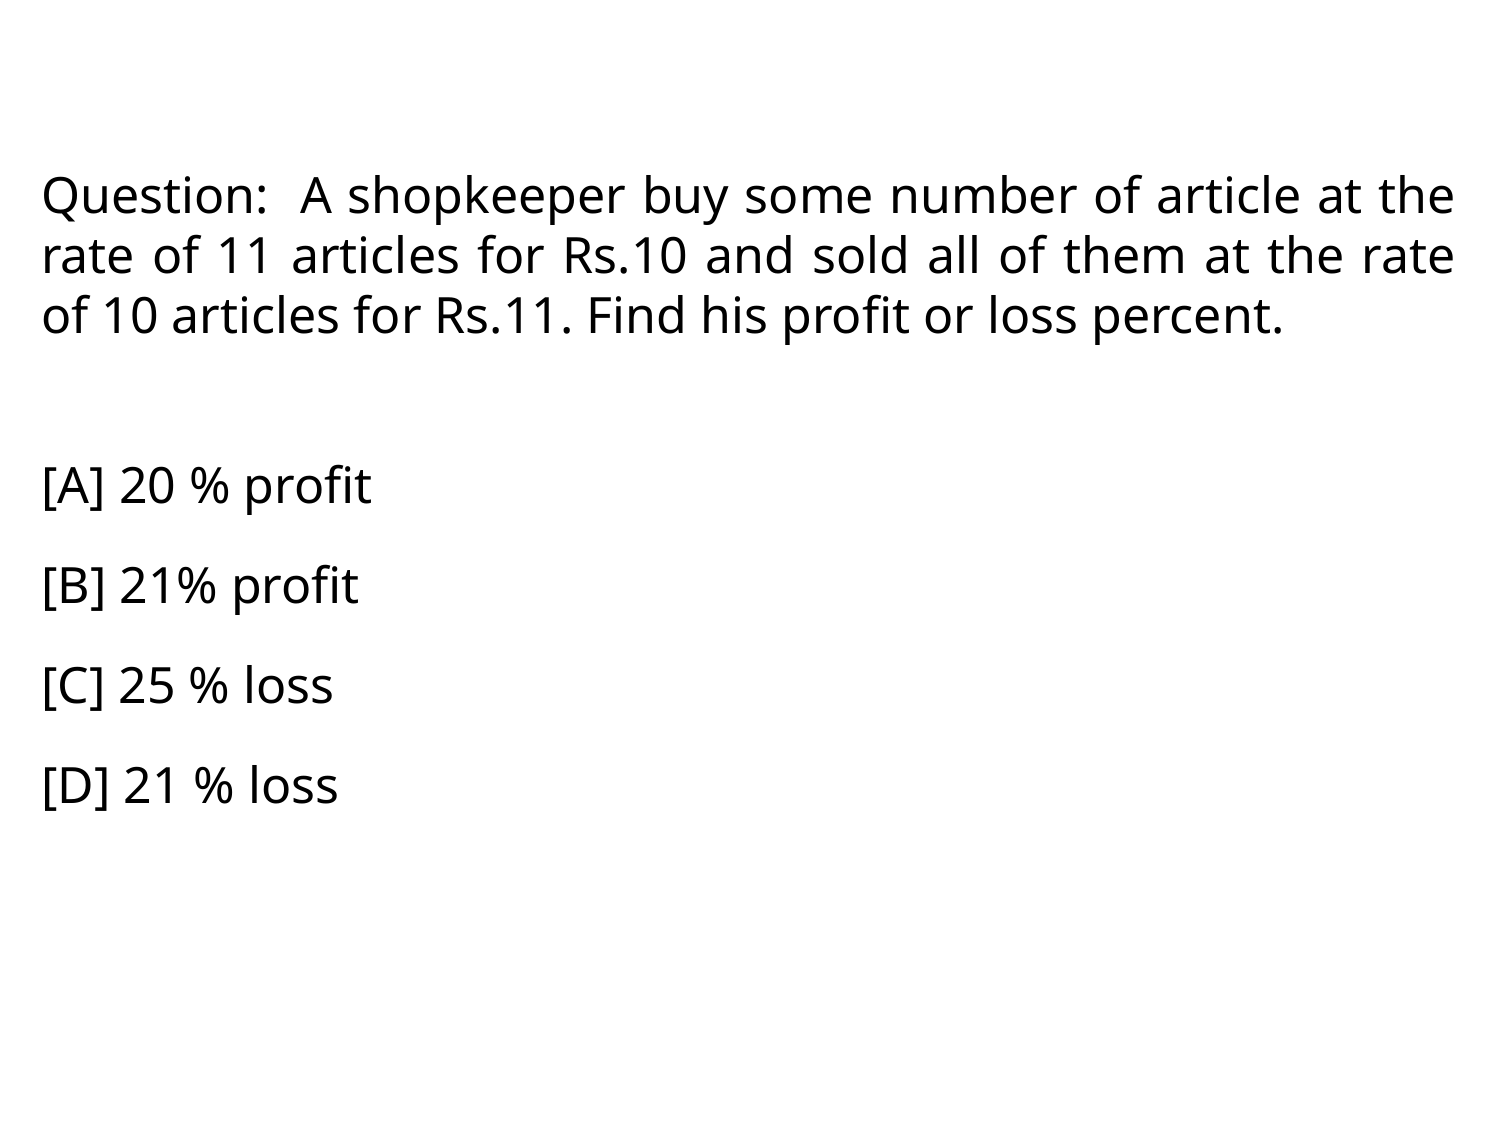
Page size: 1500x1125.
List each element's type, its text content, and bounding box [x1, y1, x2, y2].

list Question: A shopkeeper buy some number of article at the rate of 11 articles for Rs.10 and sold all of them at the rate of 10 articles for Rs.11. Find his profit or loss percent. [A] 20 % profit [B] 21% profit [C] 25 % loss [D] 21 % loss [26, 16, 1472, 908]
